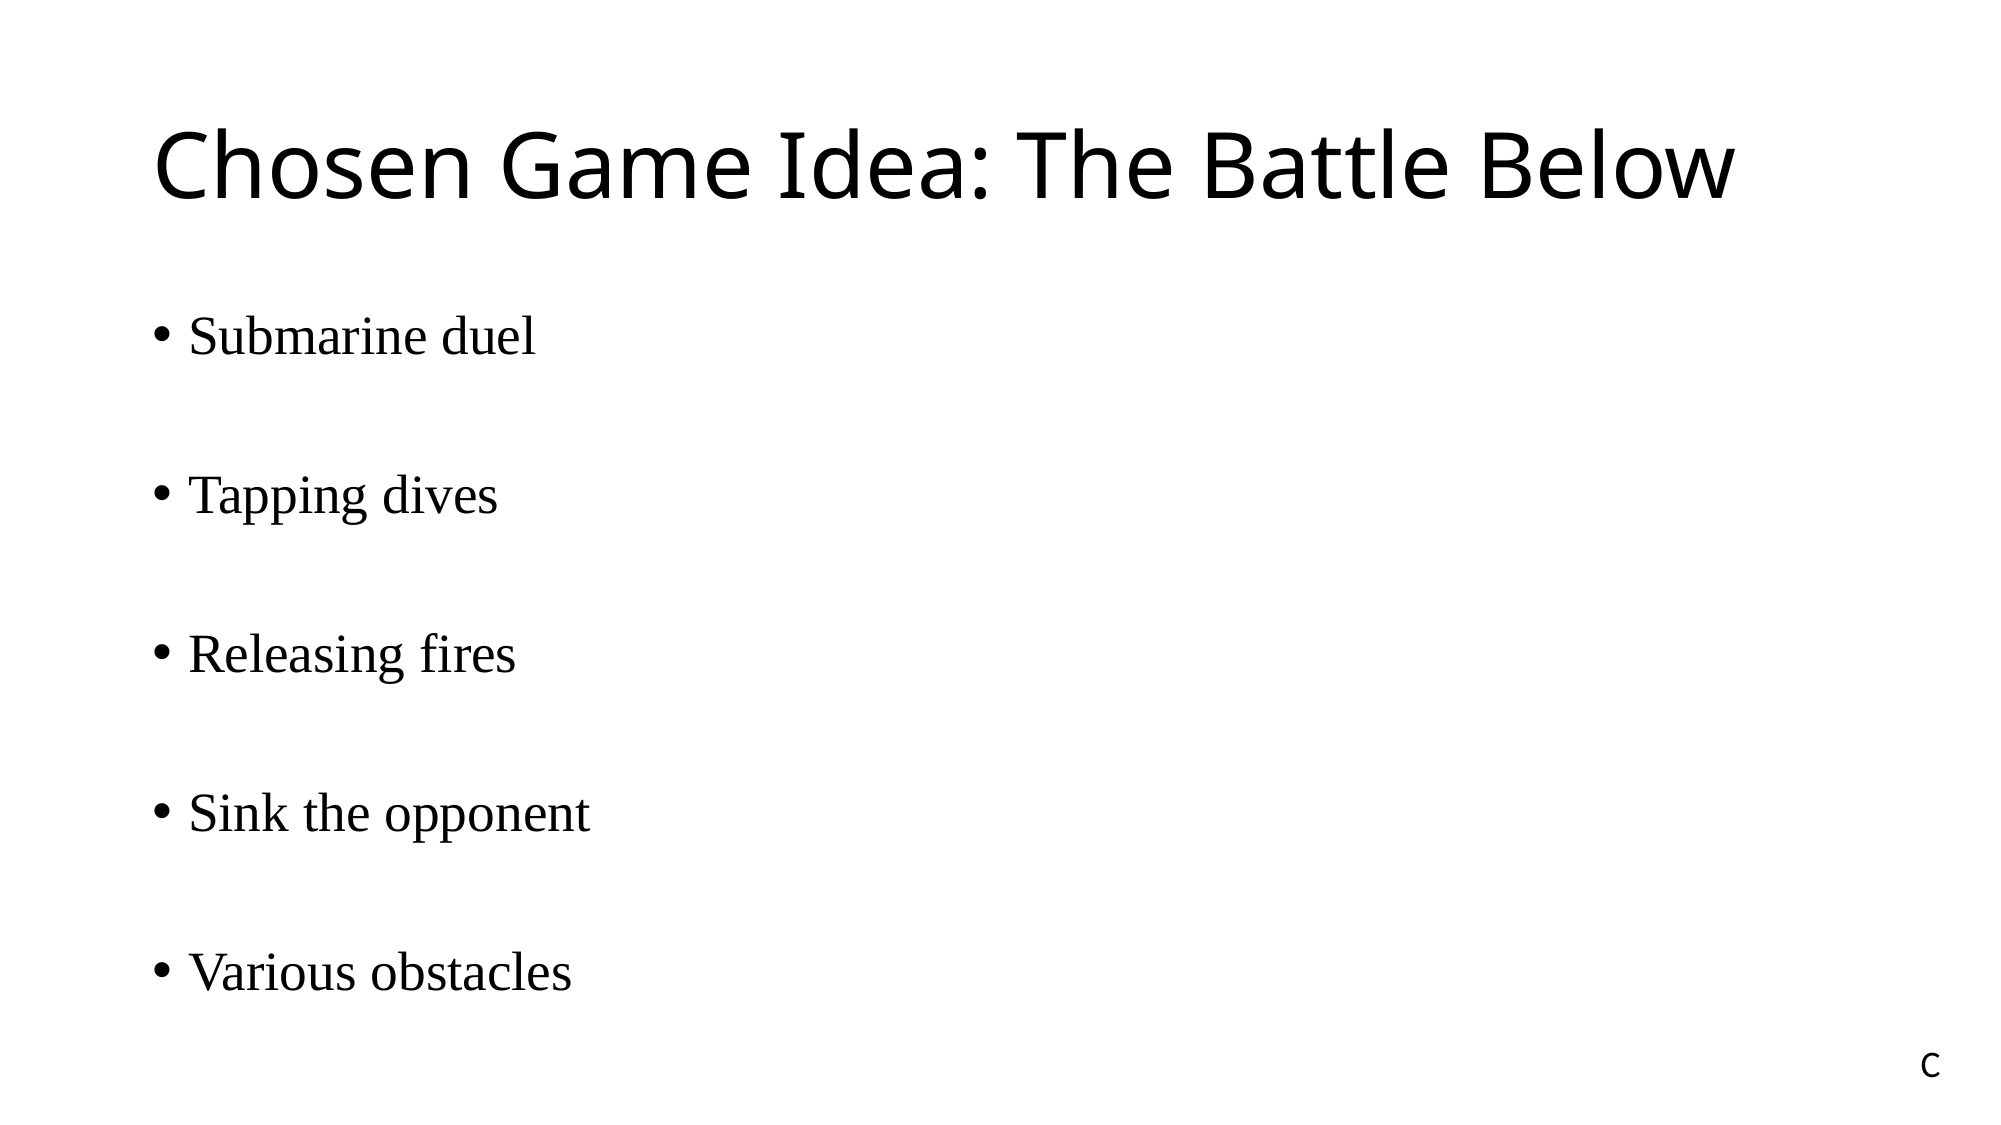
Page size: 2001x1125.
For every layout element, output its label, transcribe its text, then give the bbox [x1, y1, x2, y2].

title Chosen Game Idea: The Battle Below [137, 59, 1863, 278]
list Submarine duel Tapping dives Releasing fires Sink the opponent Various obstacles [137, 299, 1863, 1014]
text_box C [1905, 1032, 1959, 1092]
